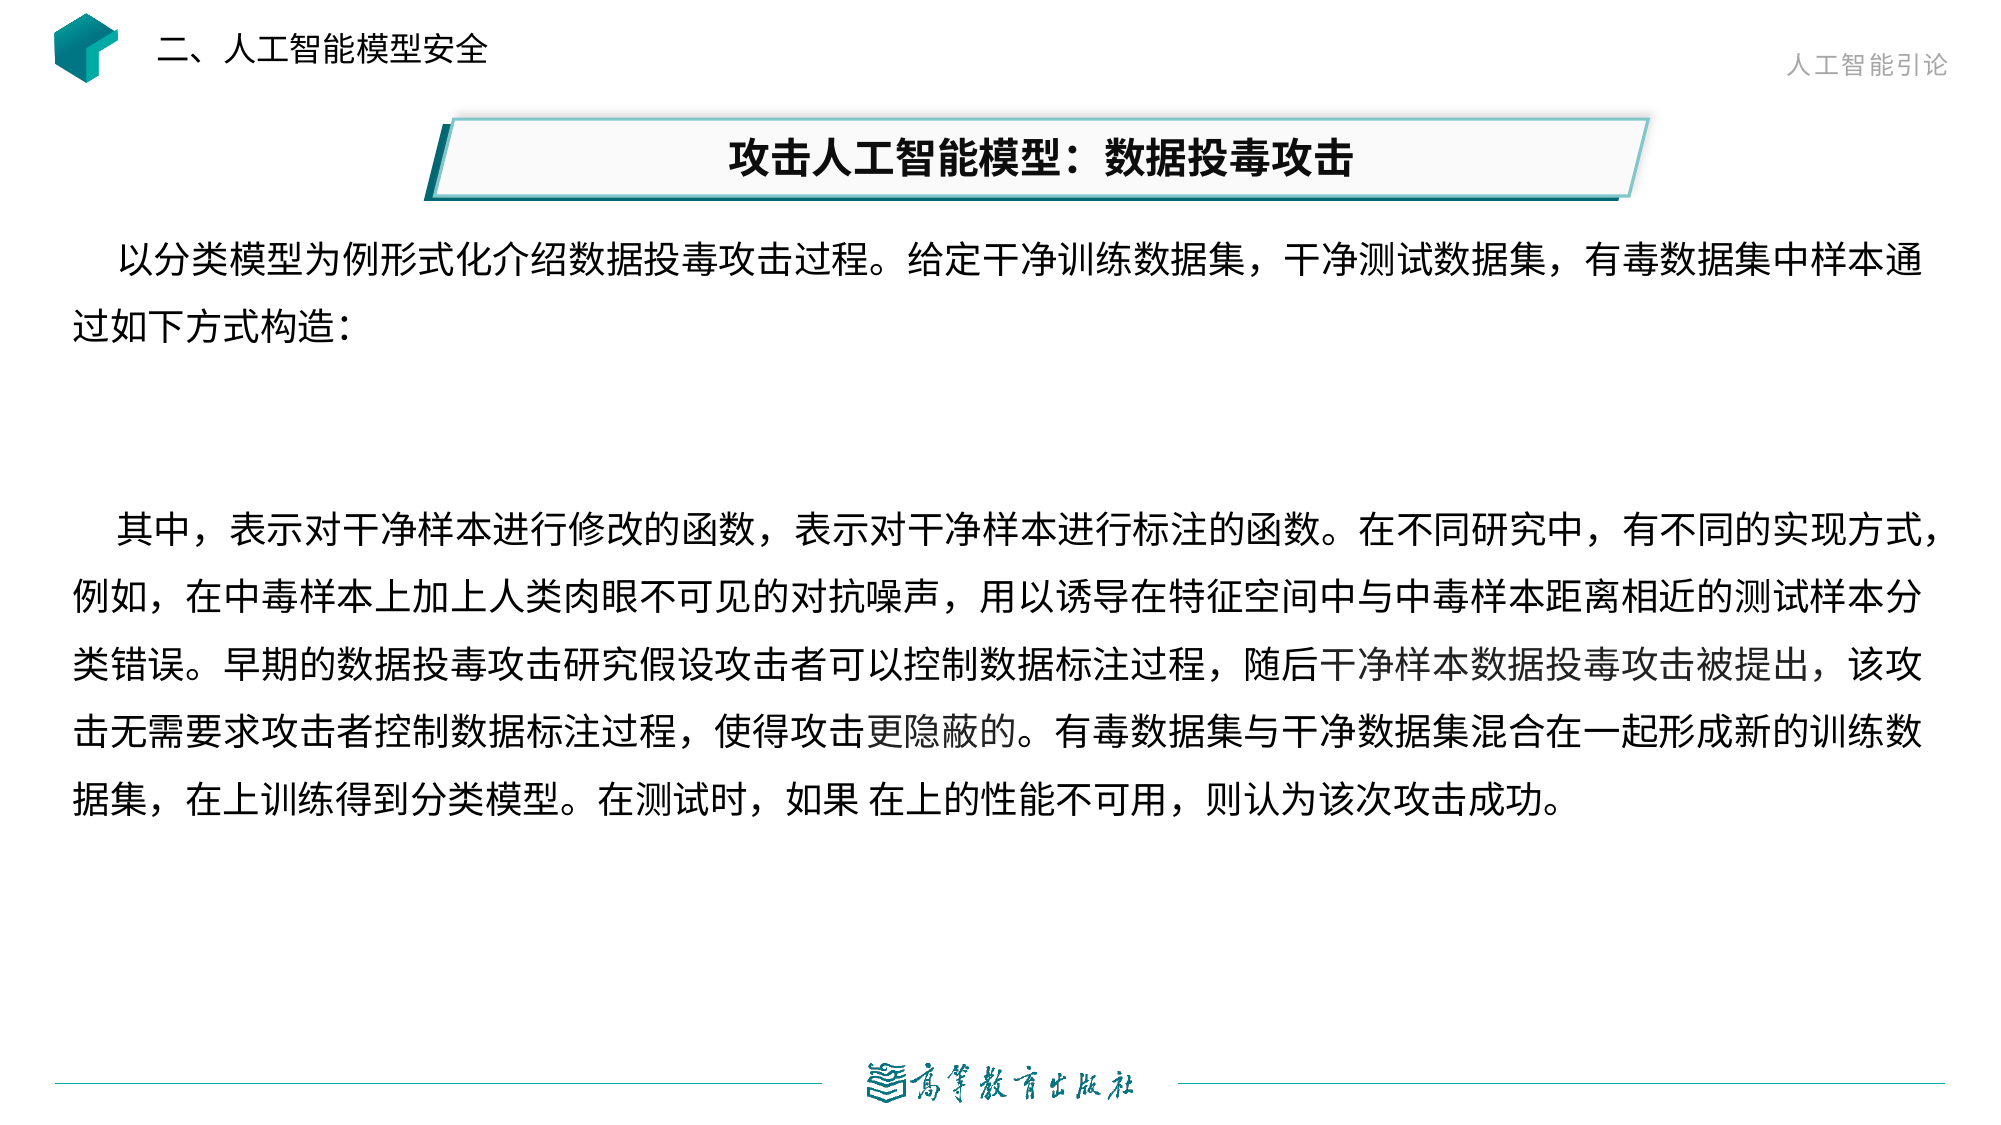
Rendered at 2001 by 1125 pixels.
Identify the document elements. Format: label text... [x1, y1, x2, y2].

picture [867, 1063, 1133, 1103]
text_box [423, 119, 1649, 201]
text_box 二、人工智能模型安全 [142, 21, 505, 76]
